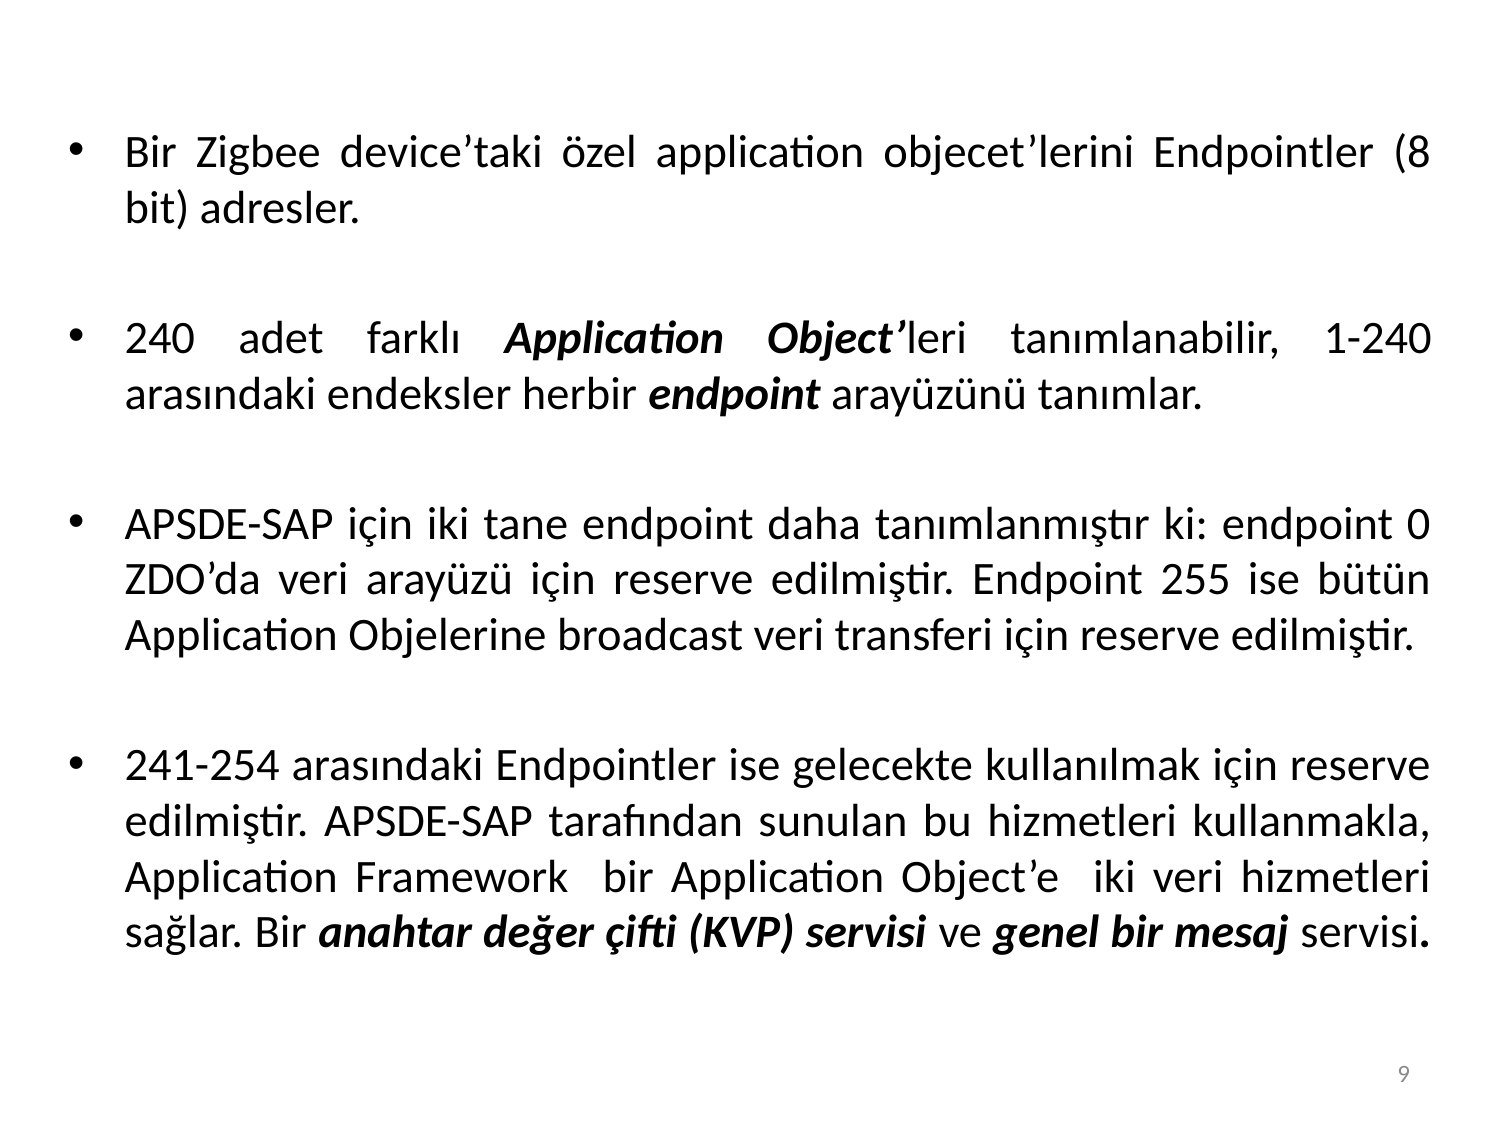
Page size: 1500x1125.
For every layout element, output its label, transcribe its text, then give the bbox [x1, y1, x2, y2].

slide_number 9 [1074, 1042, 1425, 1103]
list Bir Zigbee device’taki özel application objecet’lerini Endpointler (8 bit) adresler. 240 adet farklı Application Object’leri tanımlanabilir, 1-240 arasındaki endeksler herbir endpoint arayüzünü tanımlar. APSDE-SAP için iki tane endpoint daha tanımlanmıştır ki: endpoint 0 ZDO’da veri arayüzü için reserve edilmiştir. Endpoint 255 ise bütün Application Objelerine broadcast veri transferi için reserve edilmiştir. 241-254 arasındaki Endpointler ise gelecekte kullanılmak için reserve edilmiştir. APSDE-SAP tarafından sunulan bu hizmetleri kullanmakla, Application Framework bir Application Object’e iki veri hizmetleri sağlar. Bir anahtar değer çifti (KVP) servisi ve genel bir mesaj servisi. [53, 113, 1447, 1029]
